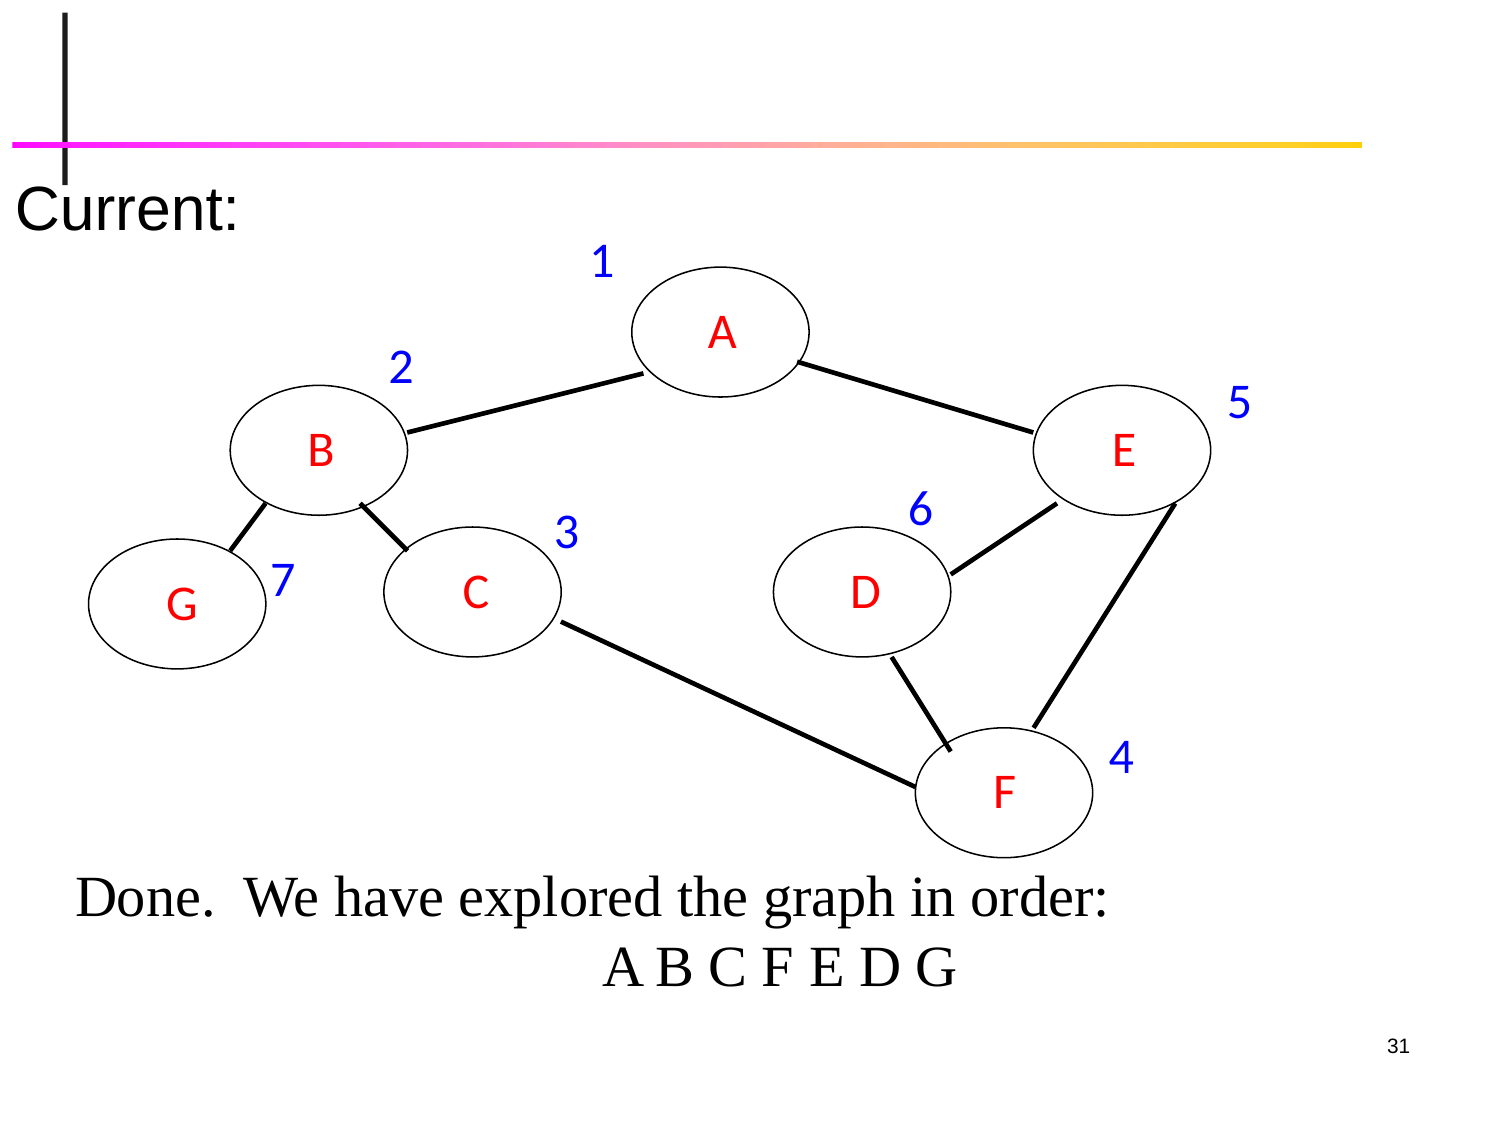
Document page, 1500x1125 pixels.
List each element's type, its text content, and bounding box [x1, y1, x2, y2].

slide_number 31 [1074, 1047, 1425, 1100]
picture [12, 142, 1362, 148]
list Done. We have explored the graph in order: A B C F E D G [75, 857, 1500, 1047]
text_box Current: [0, 160, 1350, 309]
text_box 3 [538, 491, 594, 567]
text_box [773, 526, 951, 658]
text_box 2 [373, 326, 429, 401]
text_box 5 [1212, 361, 1268, 437]
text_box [1033, 385, 1211, 516]
text_box 7 [267, 538, 311, 614]
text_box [229, 385, 408, 516]
text_box 1 [574, 219, 630, 295]
text_box 4 [1093, 716, 1149, 791]
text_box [88, 538, 267, 670]
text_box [383, 526, 562, 658]
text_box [631, 266, 810, 398]
text_box 6 [893, 467, 949, 525]
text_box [915, 727, 1093, 858]
